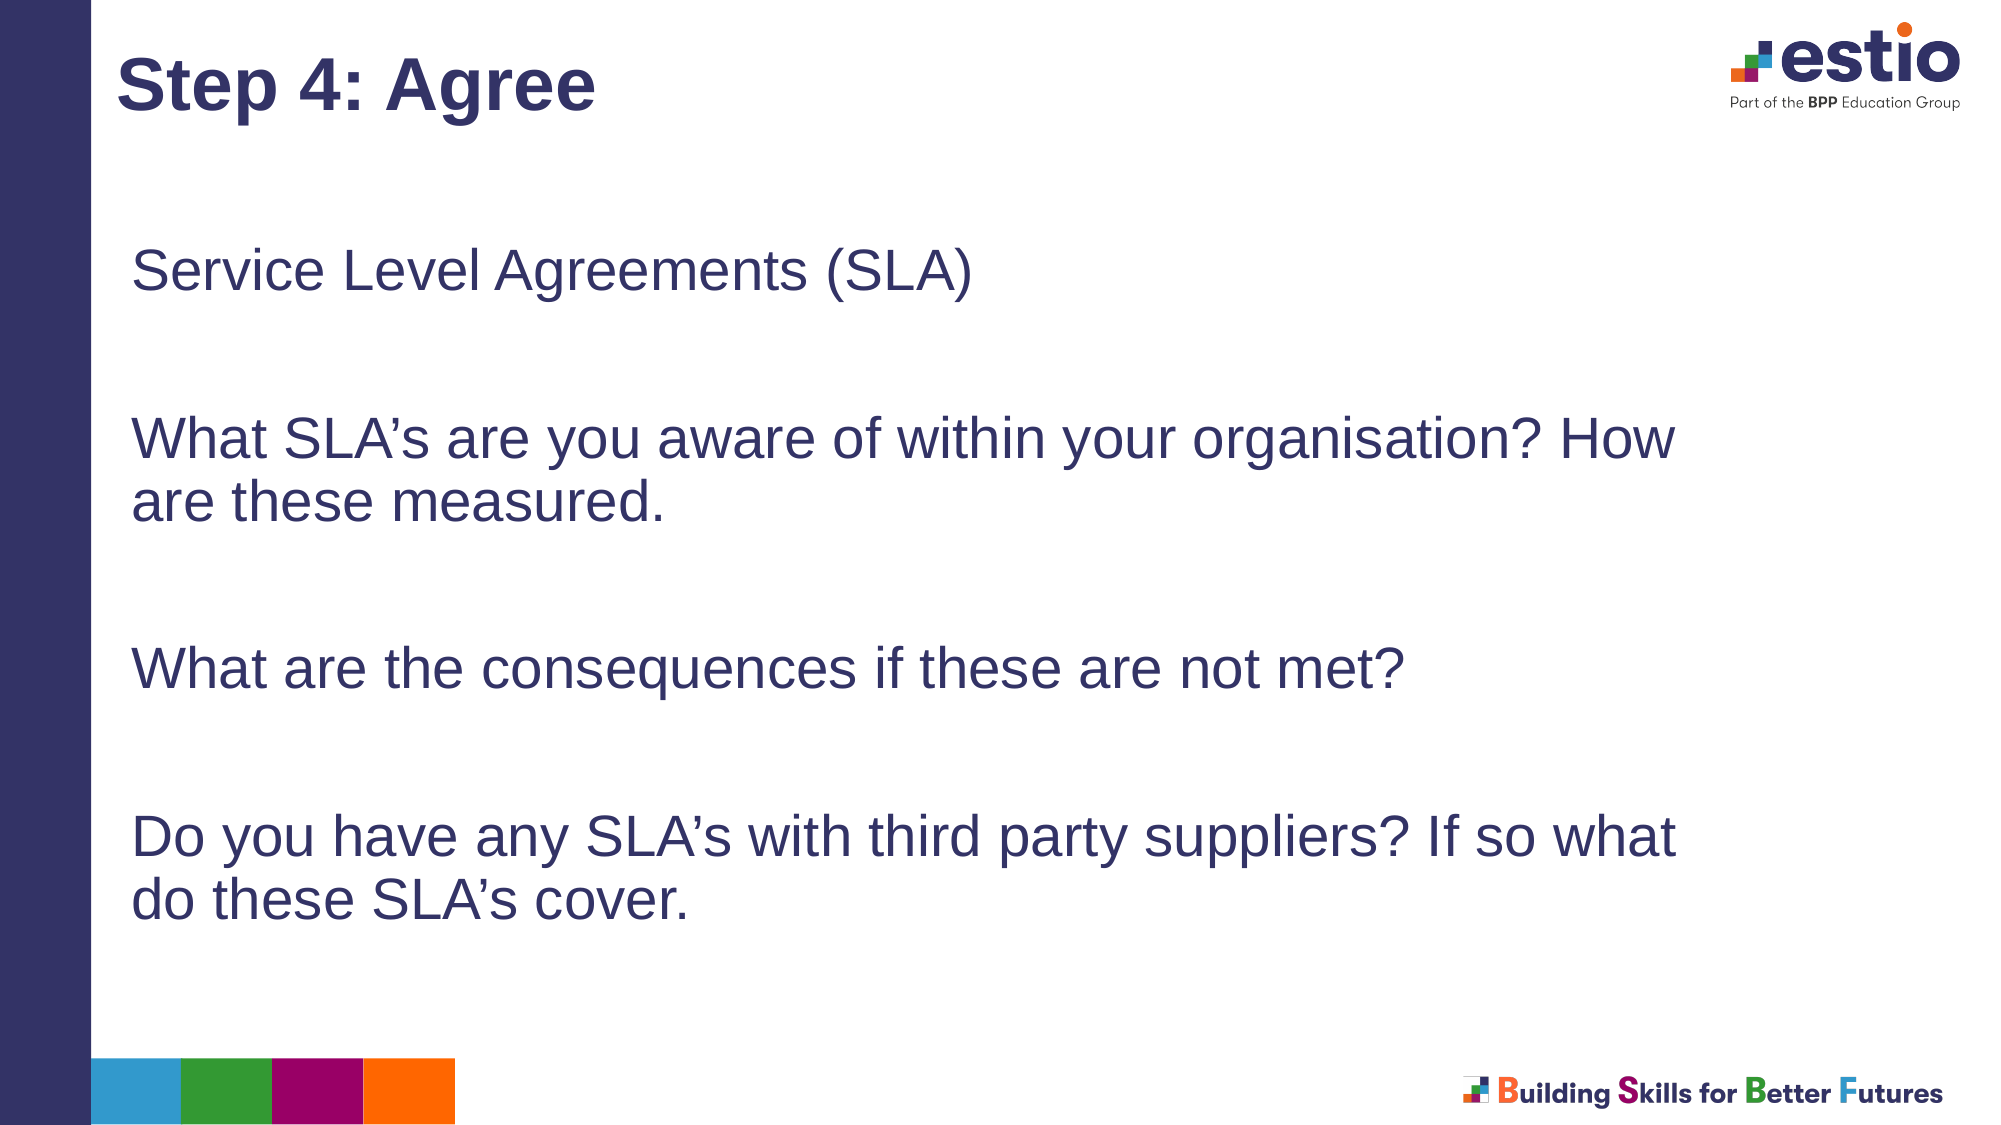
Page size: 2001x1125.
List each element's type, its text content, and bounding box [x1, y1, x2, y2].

list Step 4: Agree [116, 46, 1715, 132]
picture [1463, 1071, 1960, 1112]
picture [1731, 22, 1960, 111]
list Service Level Agreements (SLA) What SLA’s are you aware of within your organisation? How are these measured. What are the consequences if these are not met? Do you have any SLA’s with third party suppliers? If so what do these SLA’s cover. [116, 171, 1737, 1050]
